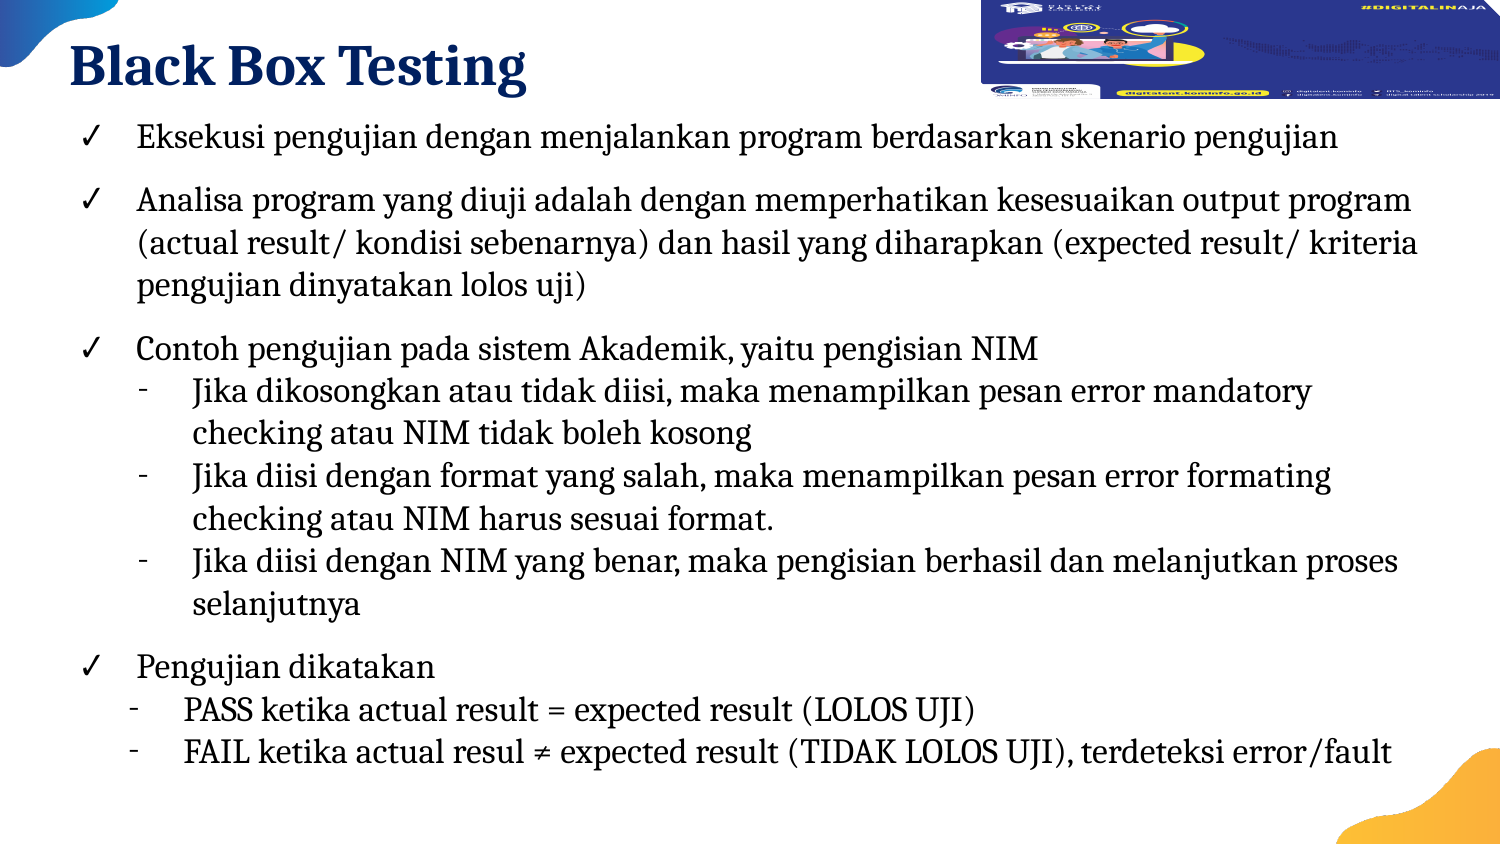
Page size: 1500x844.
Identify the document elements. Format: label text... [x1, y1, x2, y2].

text_box Eksekusi pengujian dengan menjalankan program berdasarkan skenario pengujian Analisa program yang diuji adalah dengan memperhatikan kesesuaikan output program (actual result/ kondisi sebenarnya) dan hasil yang diharapkan (expected result/ kriteria pengujian dinyatakan lolos uji) Contoh pengujian pada sistem Akademik, yaitu pengisian NIM Jika dikosongkan atau tidak diisi, maka menampilkan pesan error mandatory checking atau NIM tidak boleh kosong Jika diisi dengan format yang salah, maka menampilkan pesan error formating checking atau NIM harus sesuai format. Jika diisi dengan NIM yang benar, maka pengisian berhasil dan melanjutkan proses selanjutnya Pengujian dikatakan PASS ketika actual result = expected result (LOLOS UJI) FAIL ketika actual resul ≠ expected result (TIDAK LOLOS UJI), terdeteksi error/fault [55, 105, 1445, 832]
picture [1334, 740, 1500, 844]
text_box Black Box Testing [54, 19, 977, 106]
picture [980, 0, 1500, 100]
picture [0, 0, 120, 73]
